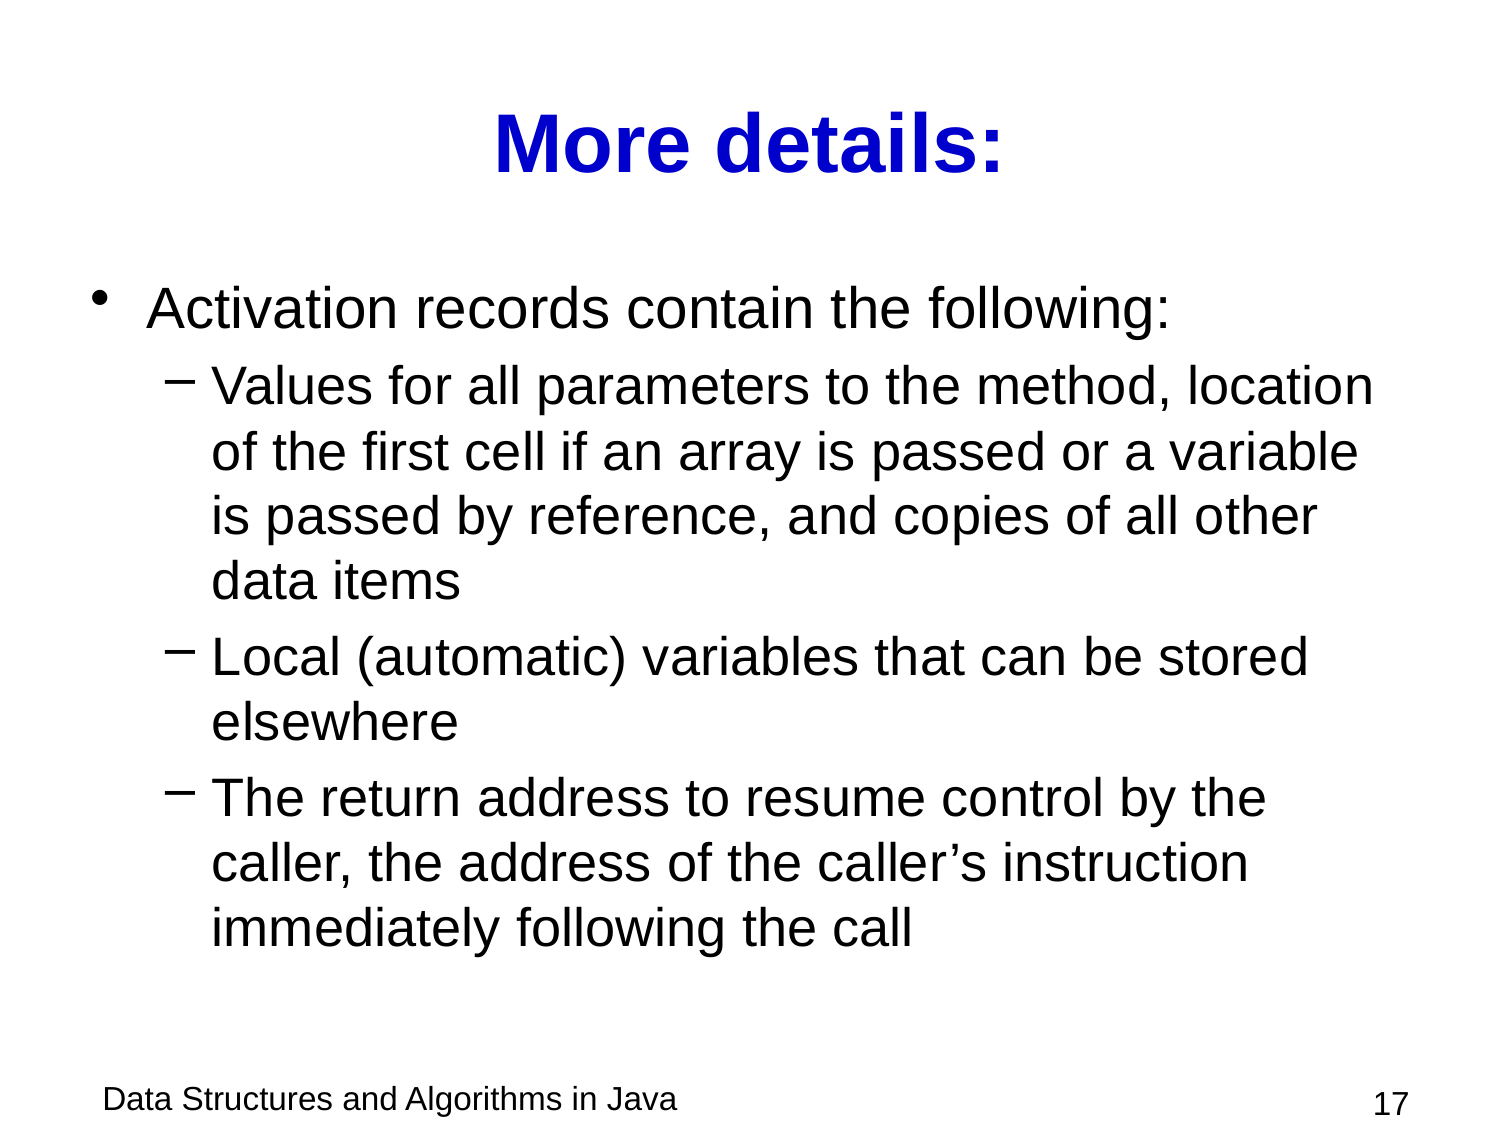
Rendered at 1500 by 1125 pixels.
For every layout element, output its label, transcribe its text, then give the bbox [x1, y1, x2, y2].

slide_number 17 [1274, 1074, 1426, 1125]
title More details: [74, 44, 1426, 233]
list Activation records contain the following: Values for all parameters to the method, location of the first cell if an array is passed or a variable is passed by reference, and copies of all other data items Local (automatic) variables that can be stored elsewhere The return address to resume control by the caller, the address of the caller’s instruction immediately following the call [74, 262, 1426, 1006]
